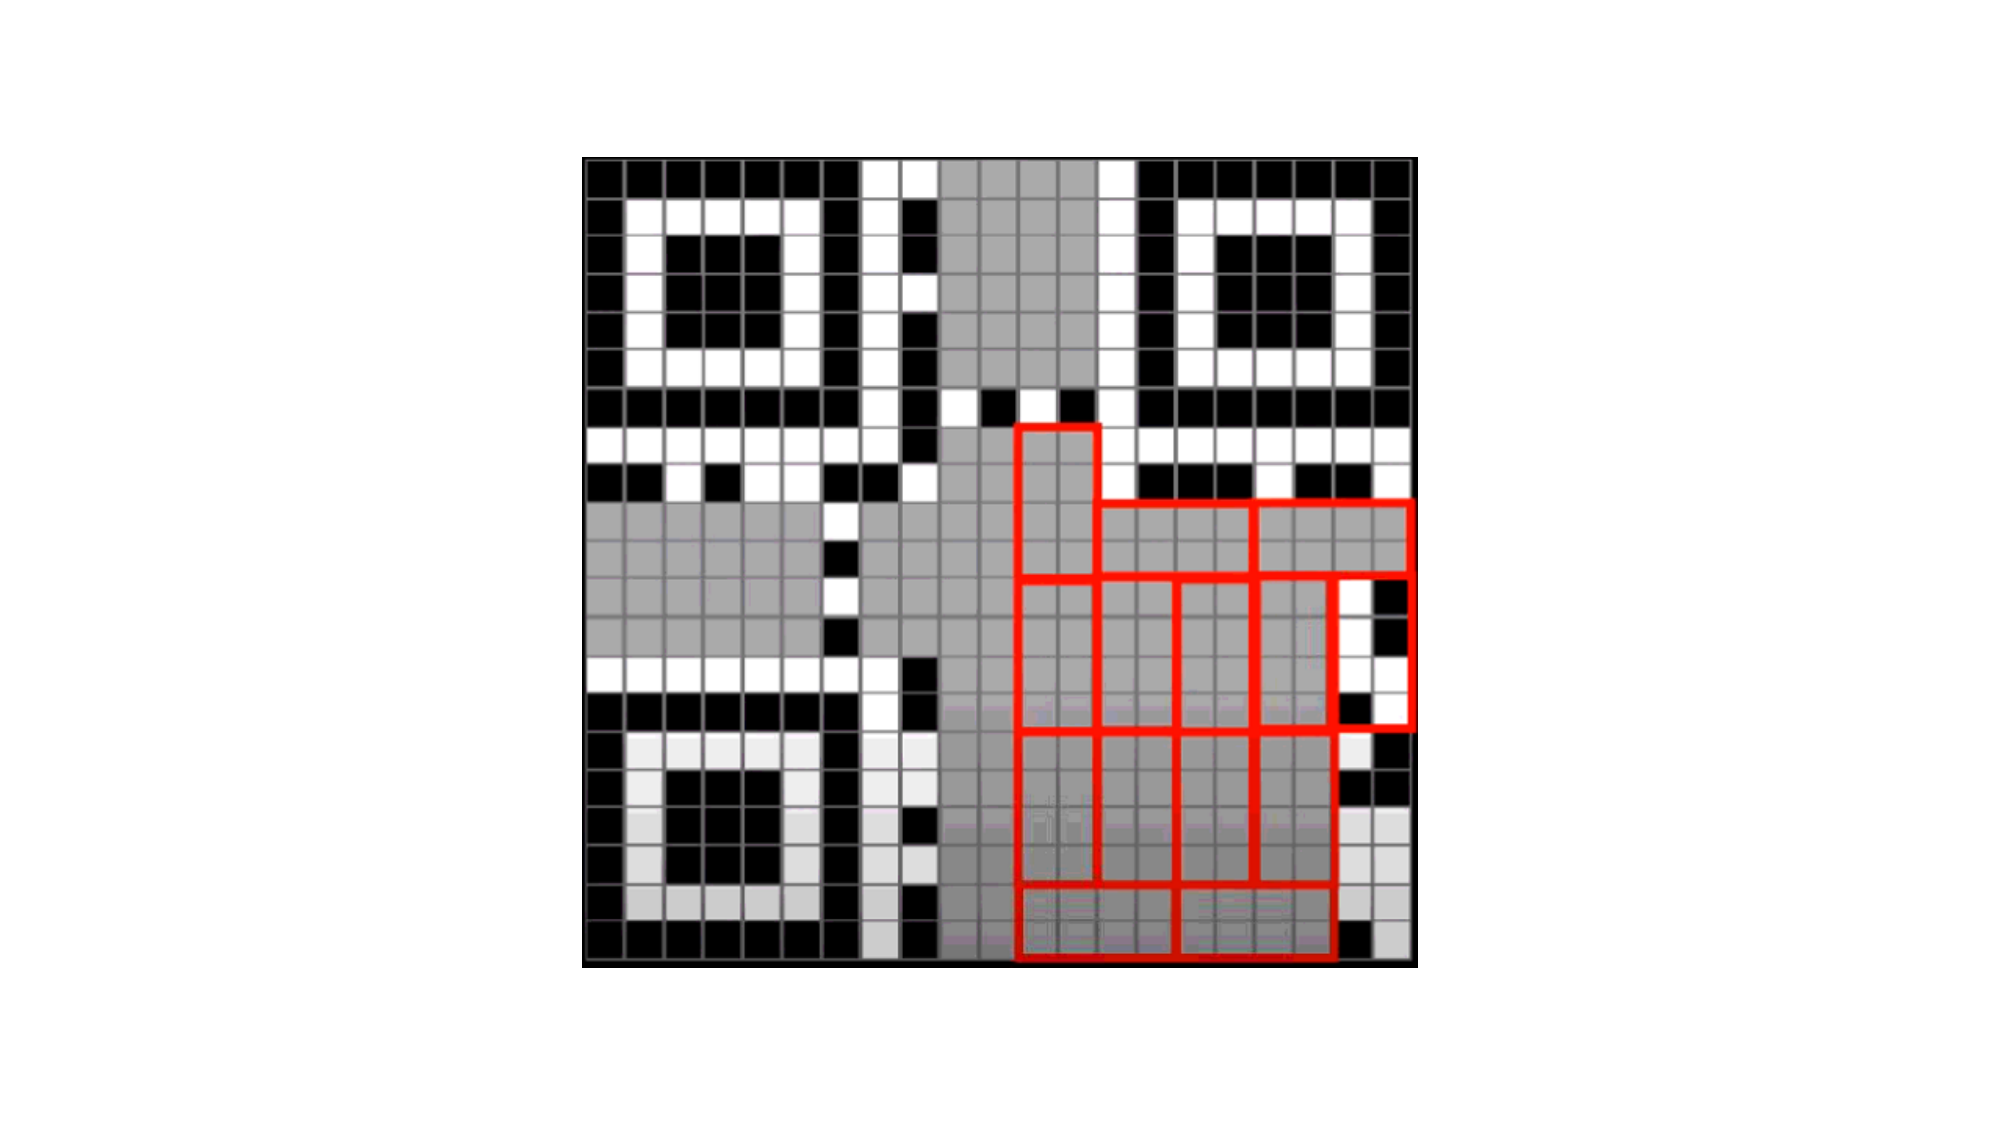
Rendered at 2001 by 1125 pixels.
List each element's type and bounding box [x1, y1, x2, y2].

picture [582, 157, 1418, 968]
